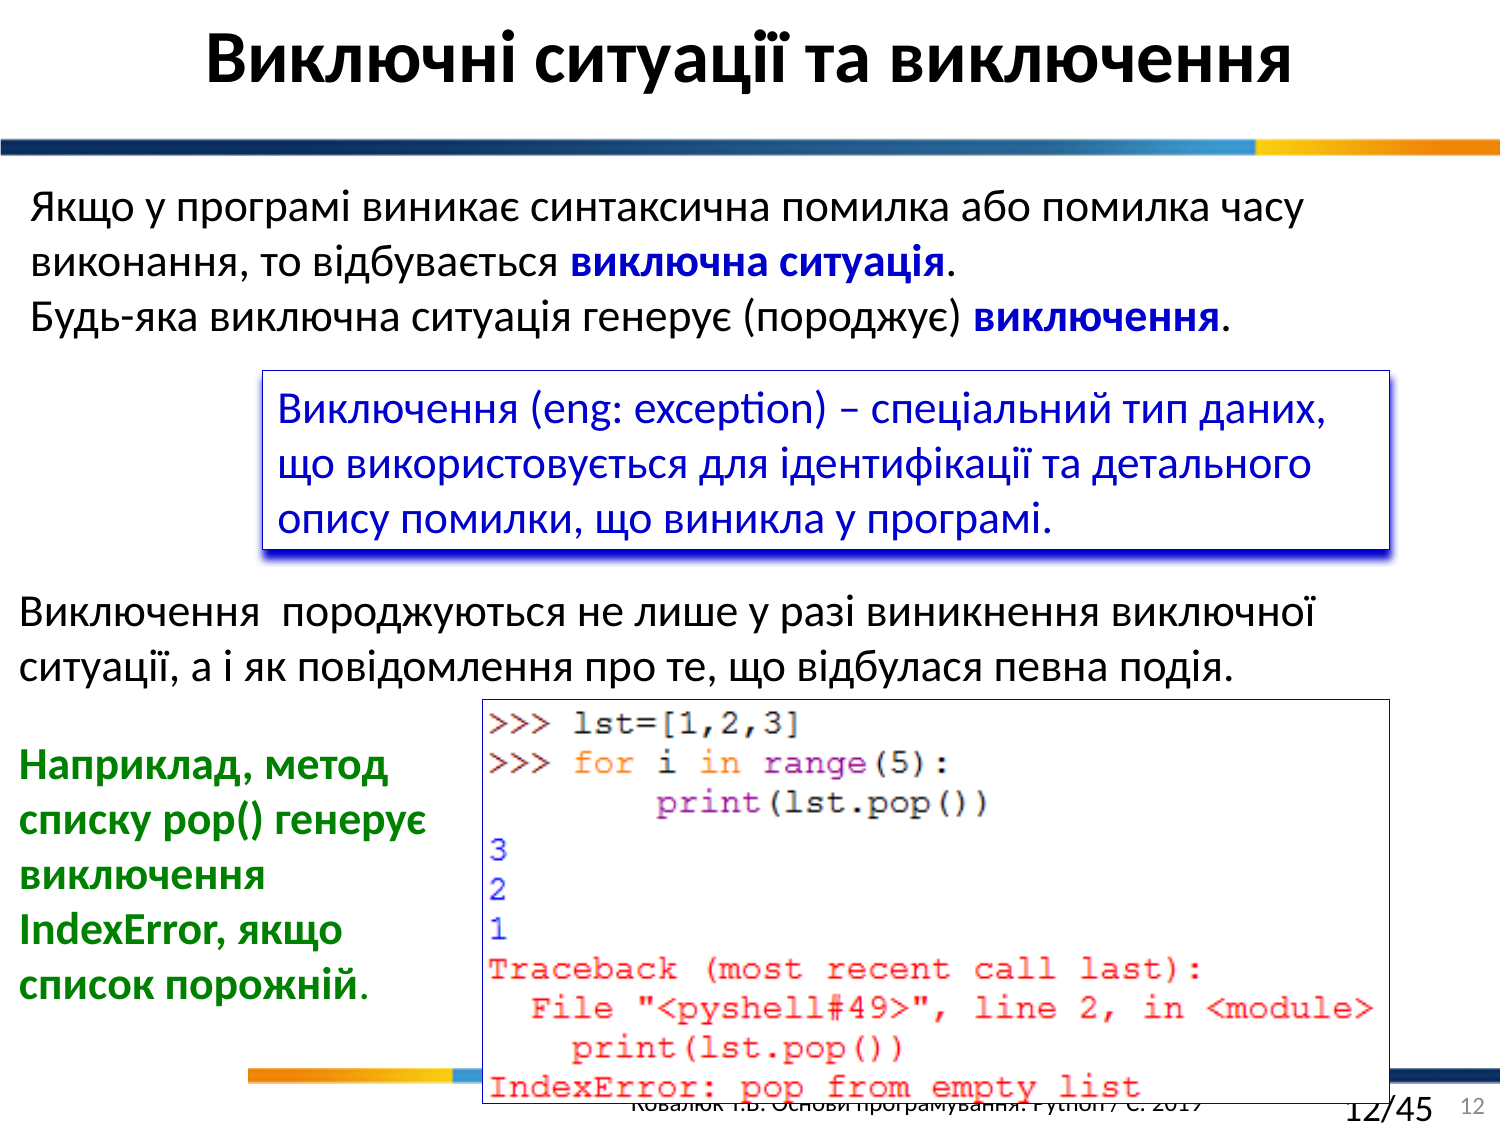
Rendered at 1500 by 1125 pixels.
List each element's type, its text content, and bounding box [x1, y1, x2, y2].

text_box Якщо у програмі виникає синтаксична помилка або помилка часу виконання, то відбувається виключна ситуація. Будь-яка виключна ситуація генерує (породжує) виключення. [15, 168, 1500, 349]
picture [248, 699, 1500, 1104]
text_box Виключення (eng: exception) – спеціальний тип даних, що використовується для ідентифікації та детального опису помилки, що виникла у програмі. [262, 370, 1390, 550]
text_box Виключні ситуації та виключення [0, 0, 1500, 105]
text_box Наприклад, метод списку pop() генерує виключення IndexError, якщо список порожній. [4, 726, 450, 1016]
text_box Виключення породжуються не лише у разі виникнення виключної ситуації, а і як повідомлення про те, що відбулася певна подія. [4, 573, 1500, 698]
slide_number 12 [1428, 1083, 1500, 1125]
picture [2, 139, 1500, 155]
